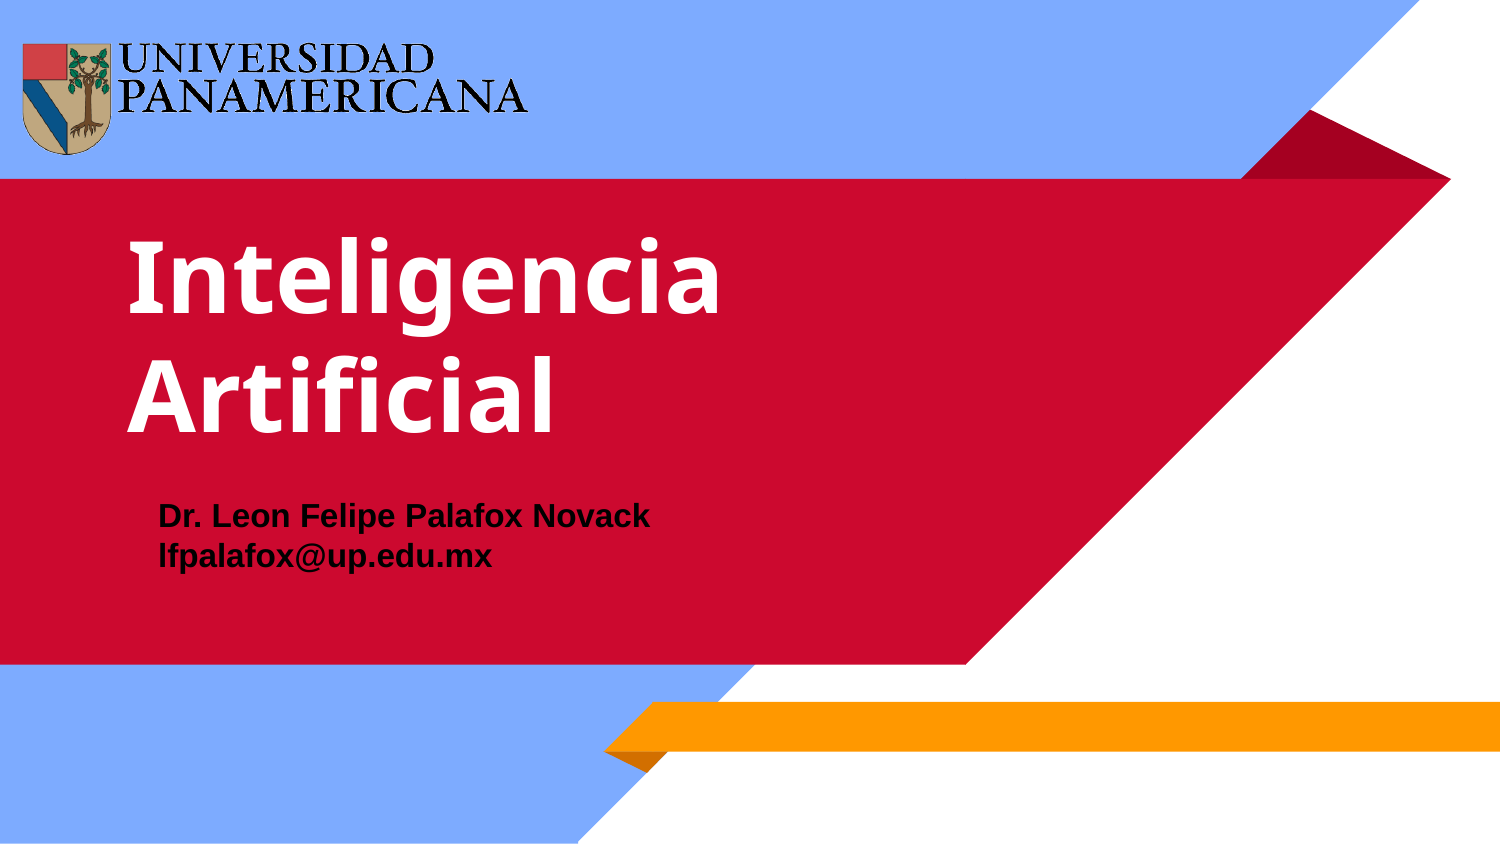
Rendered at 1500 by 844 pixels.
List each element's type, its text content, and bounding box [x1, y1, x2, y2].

picture [0, 22, 547, 180]
title Inteligencia Artificial [112, 178, 994, 488]
text_box Dr. Leon Felipe Palafox Novack lfpalafox@up.edu.mx [143, 487, 742, 582]
